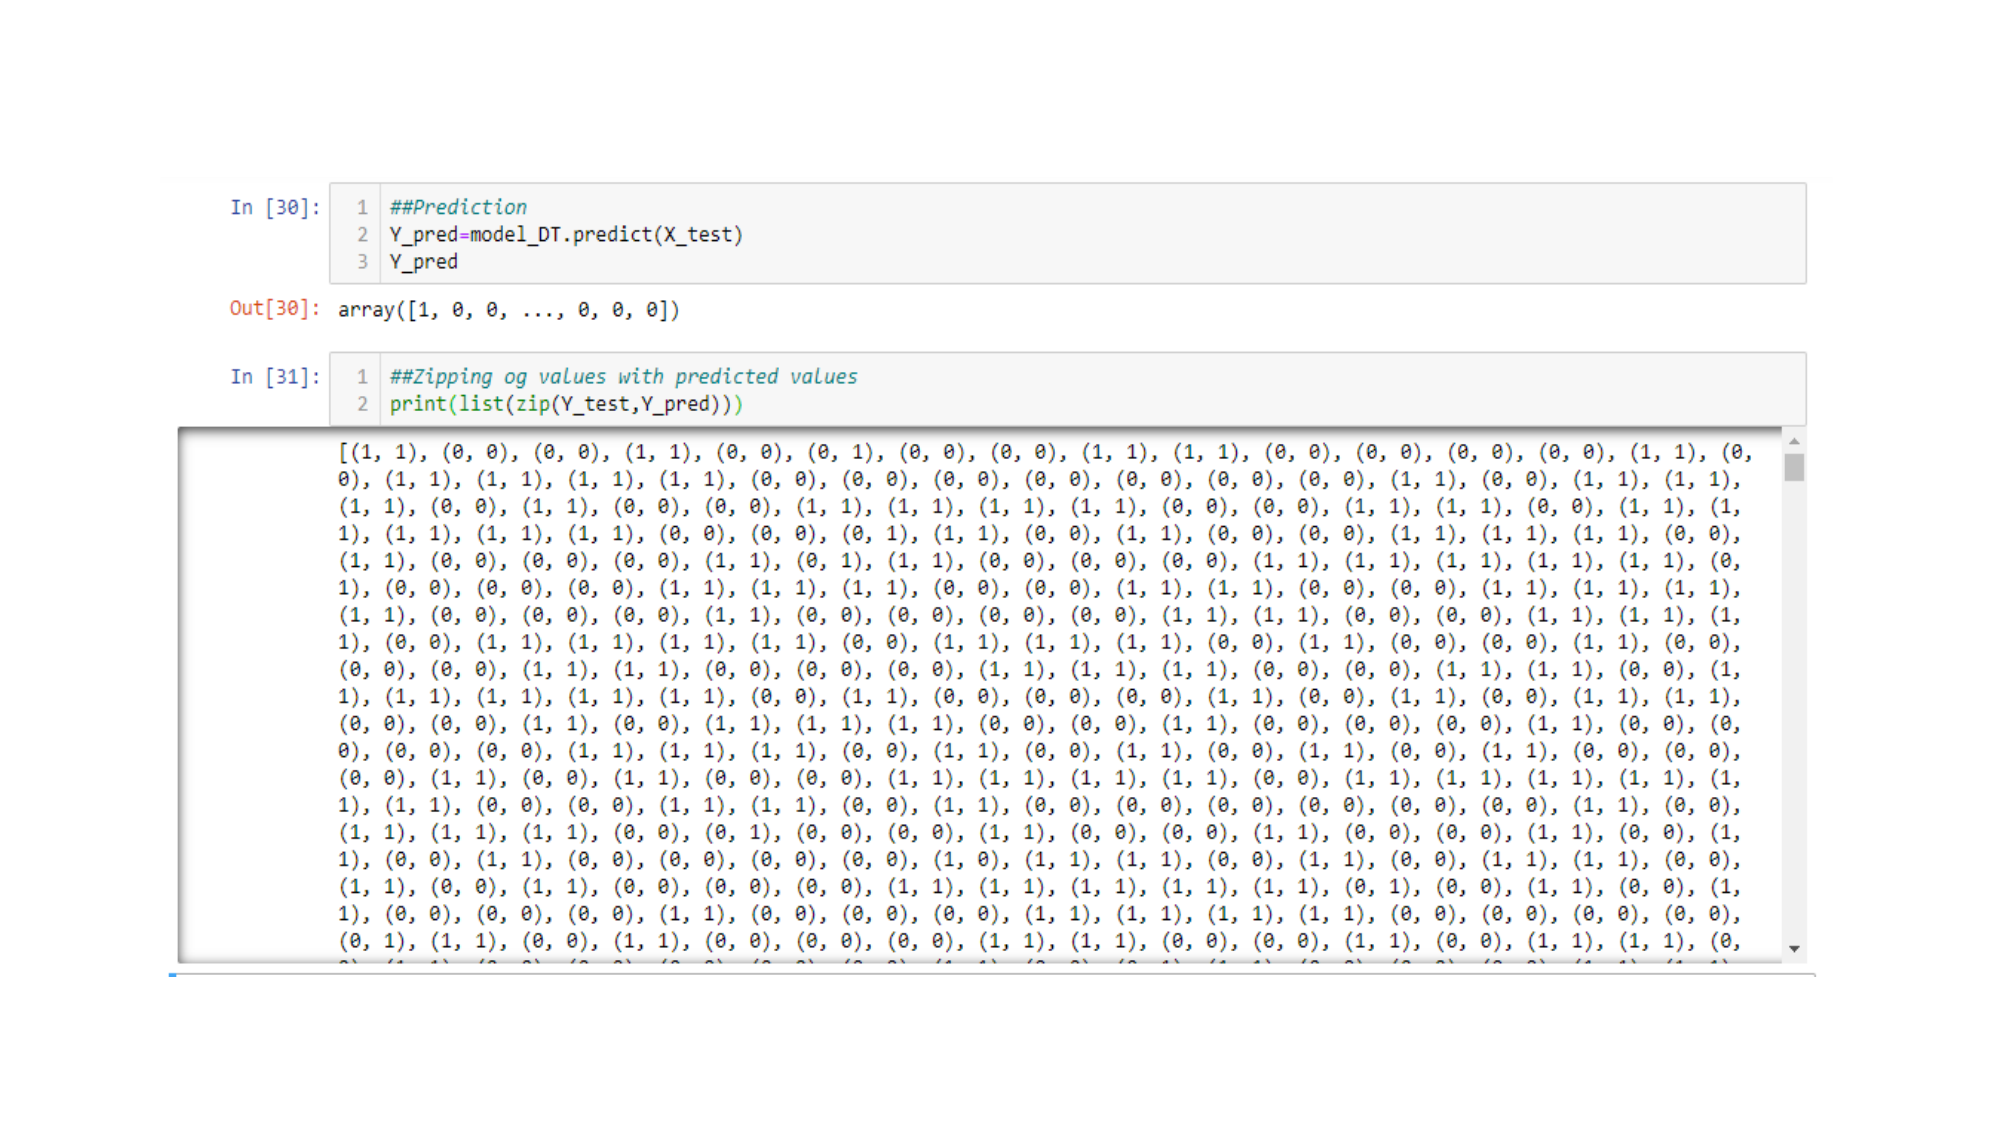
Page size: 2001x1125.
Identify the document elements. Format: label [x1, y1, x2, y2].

list [160, 177, 1833, 977]
